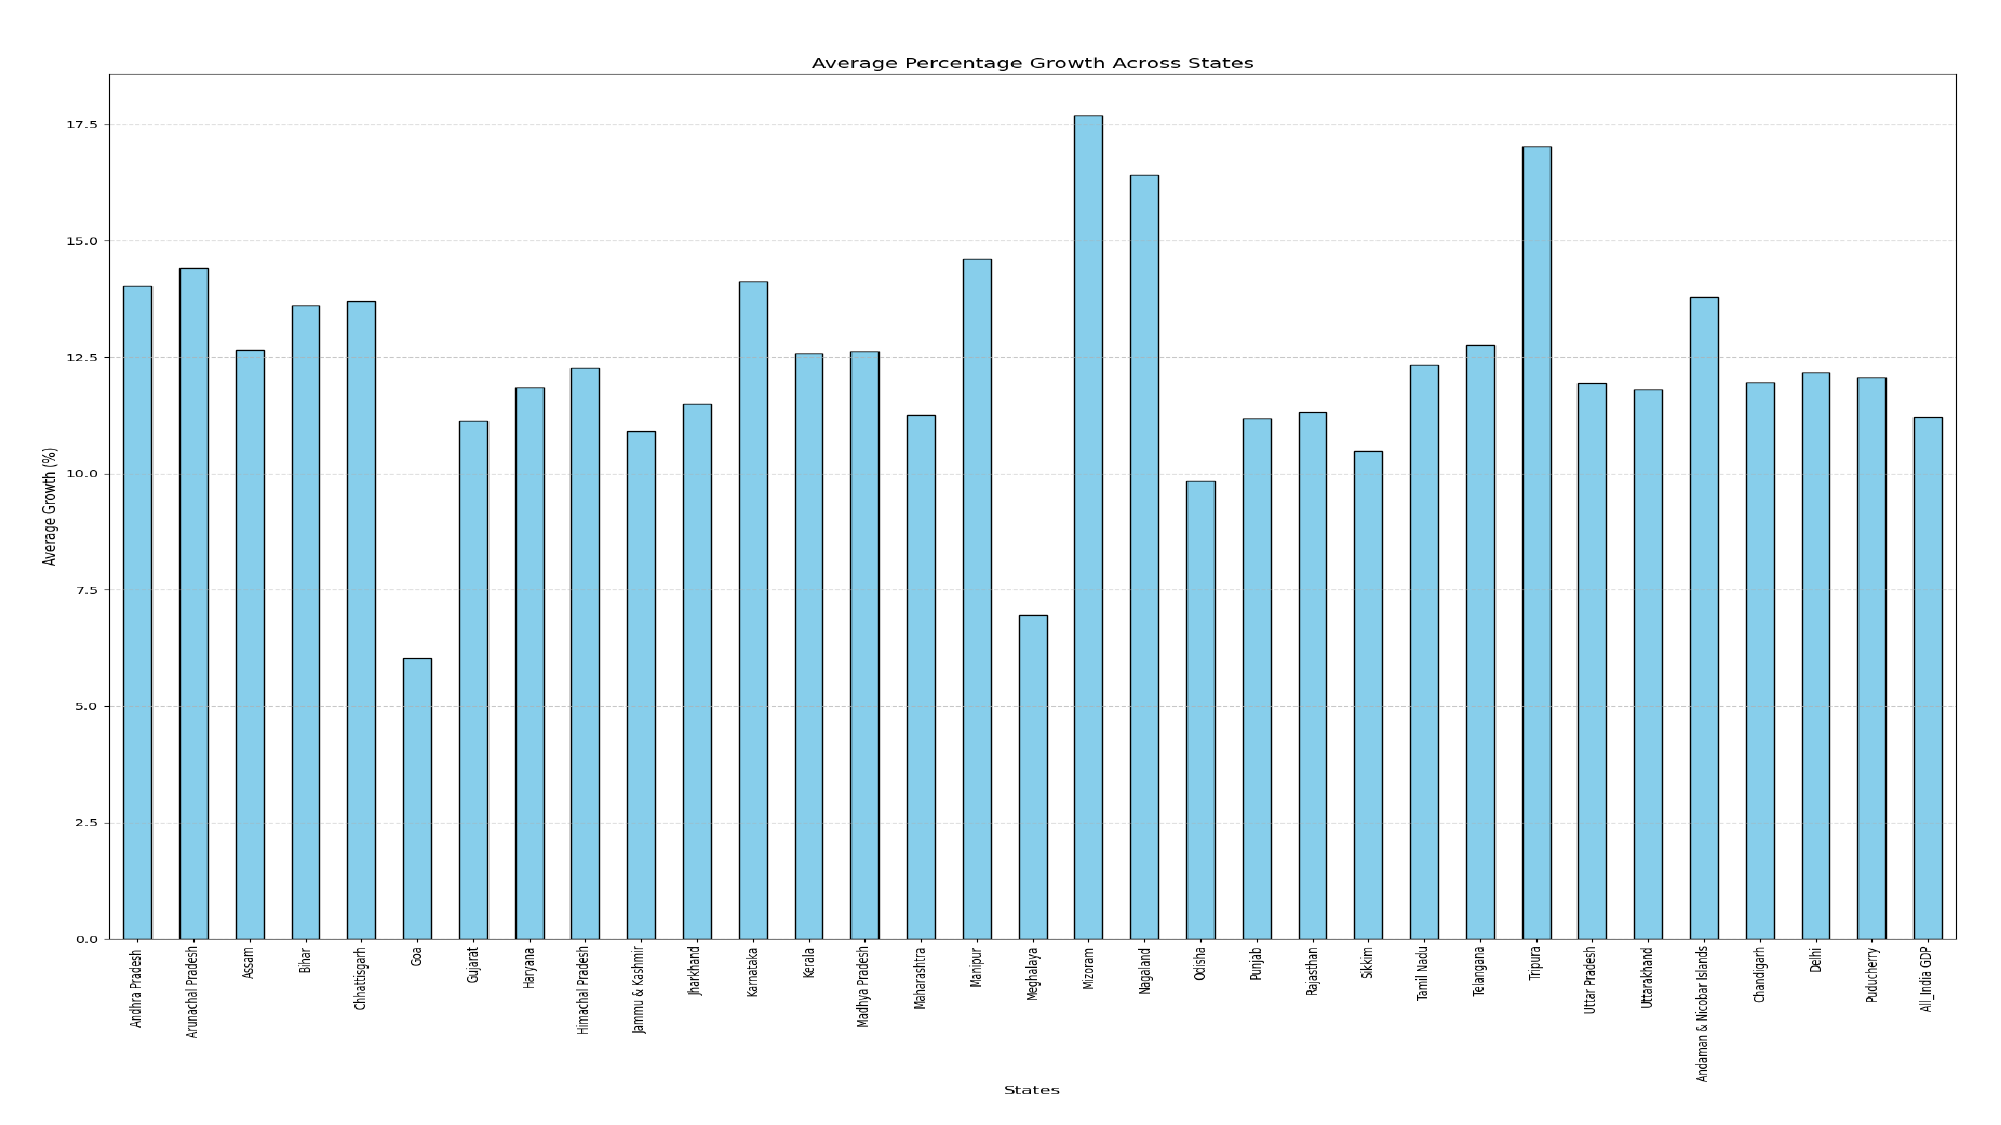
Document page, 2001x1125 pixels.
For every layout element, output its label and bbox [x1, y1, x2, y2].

list [32, 50, 1968, 1104]
